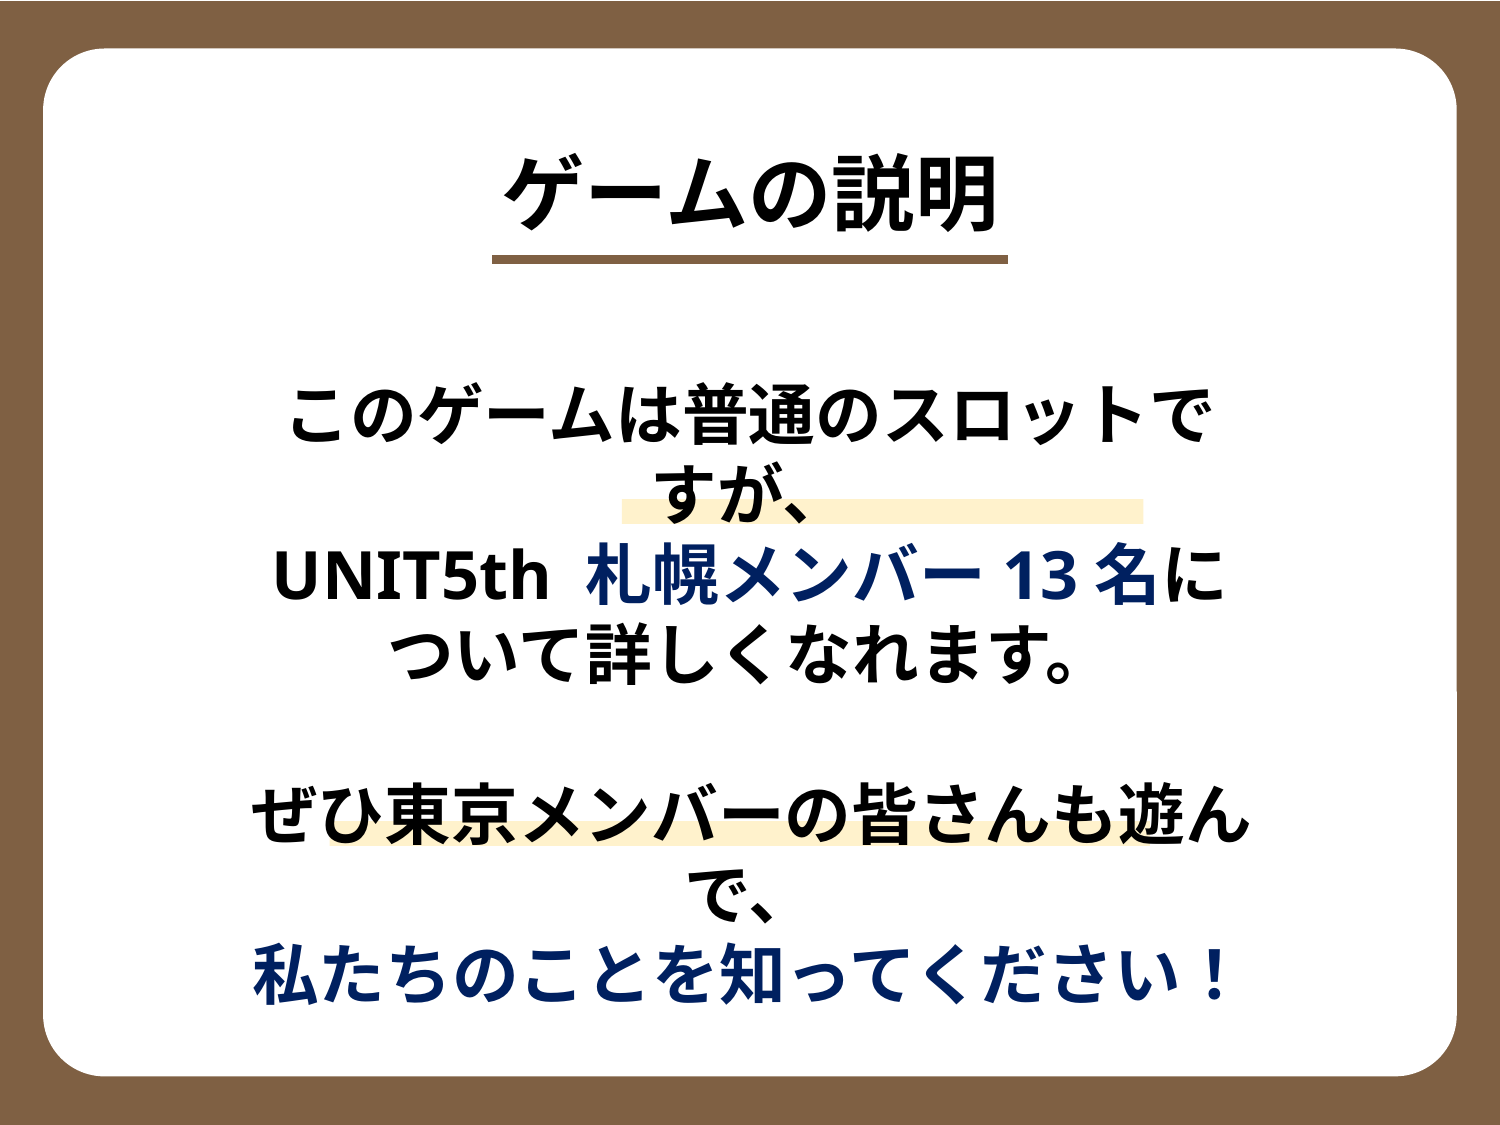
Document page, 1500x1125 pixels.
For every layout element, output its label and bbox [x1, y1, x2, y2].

text_box [0, 0, 1500, 1125]
